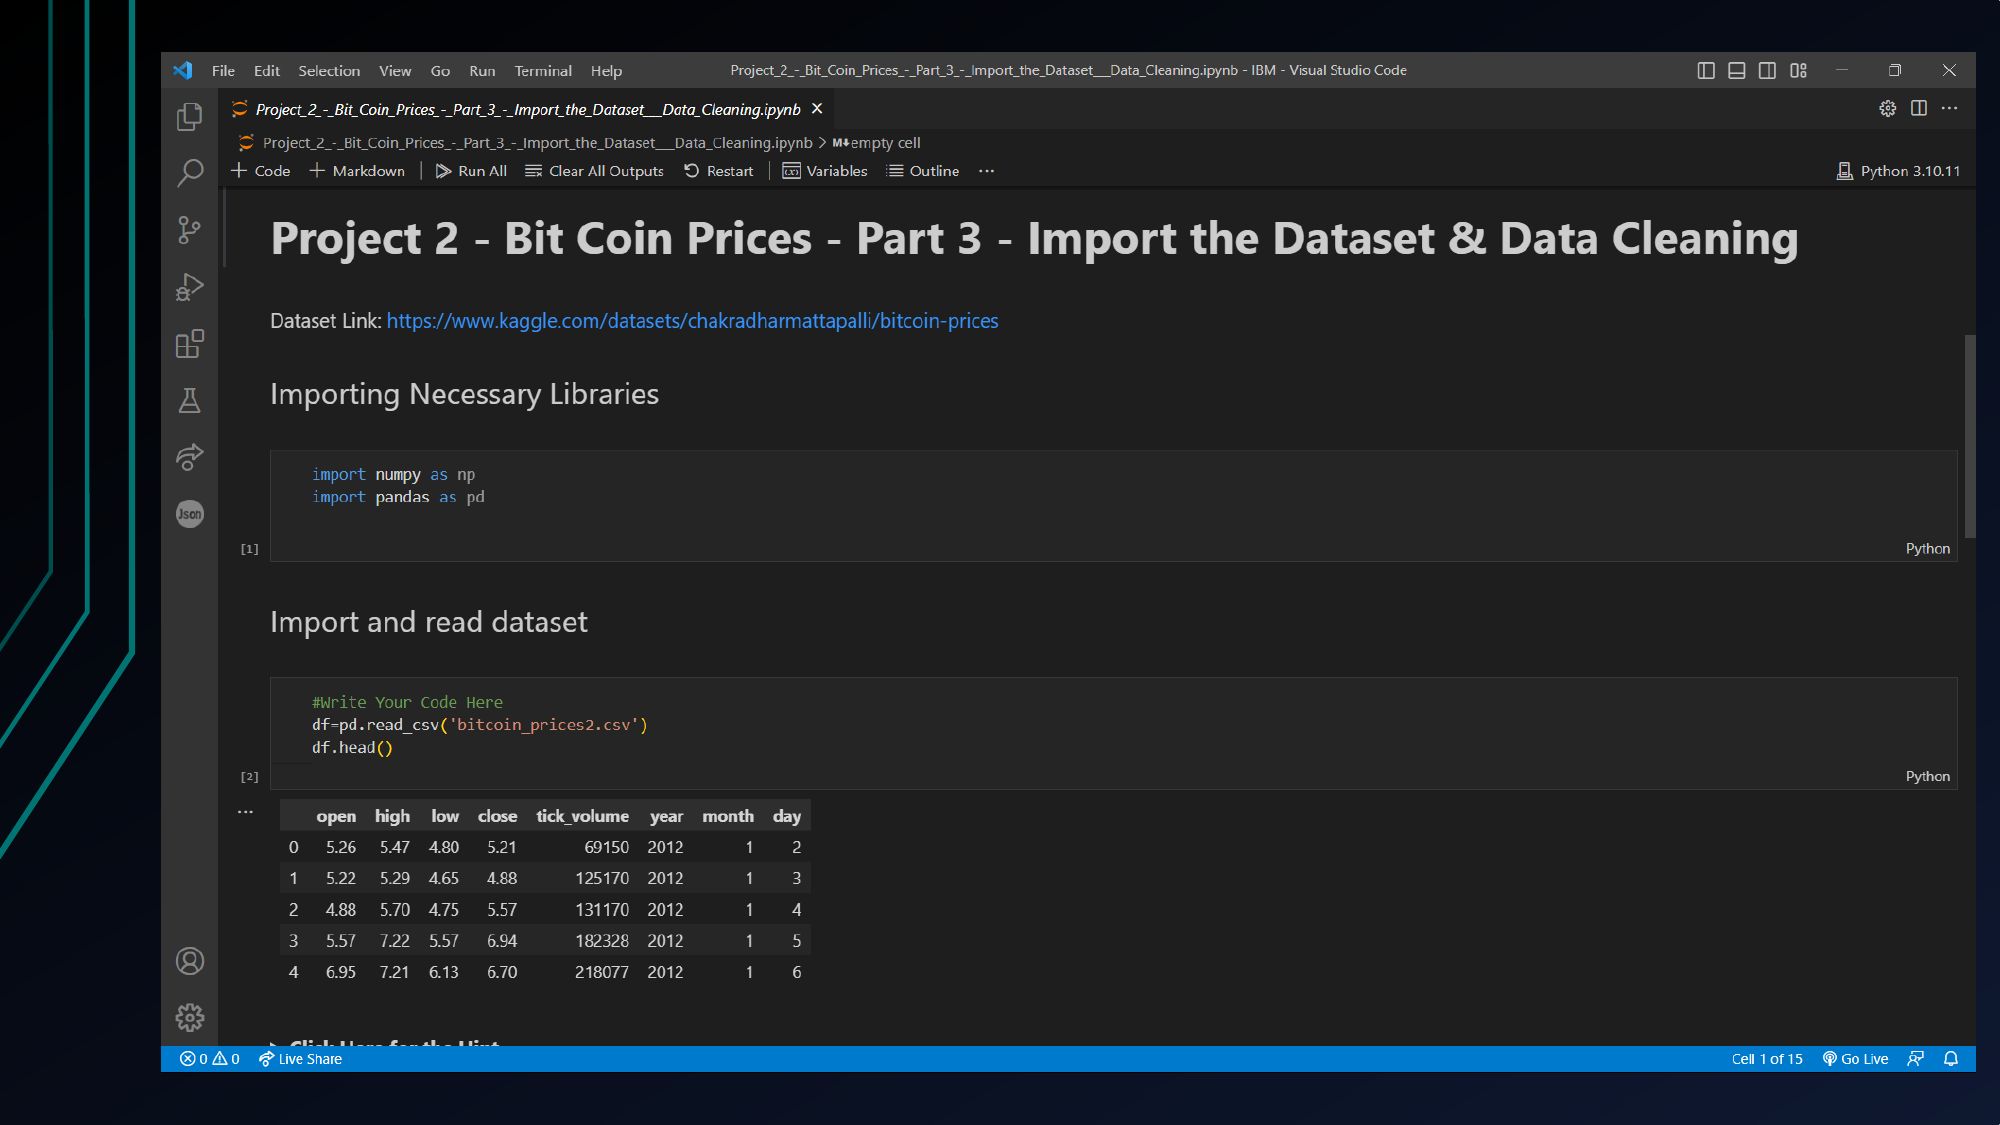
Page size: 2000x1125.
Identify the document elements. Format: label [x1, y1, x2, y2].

picture [160, 51, 1976, 1074]
